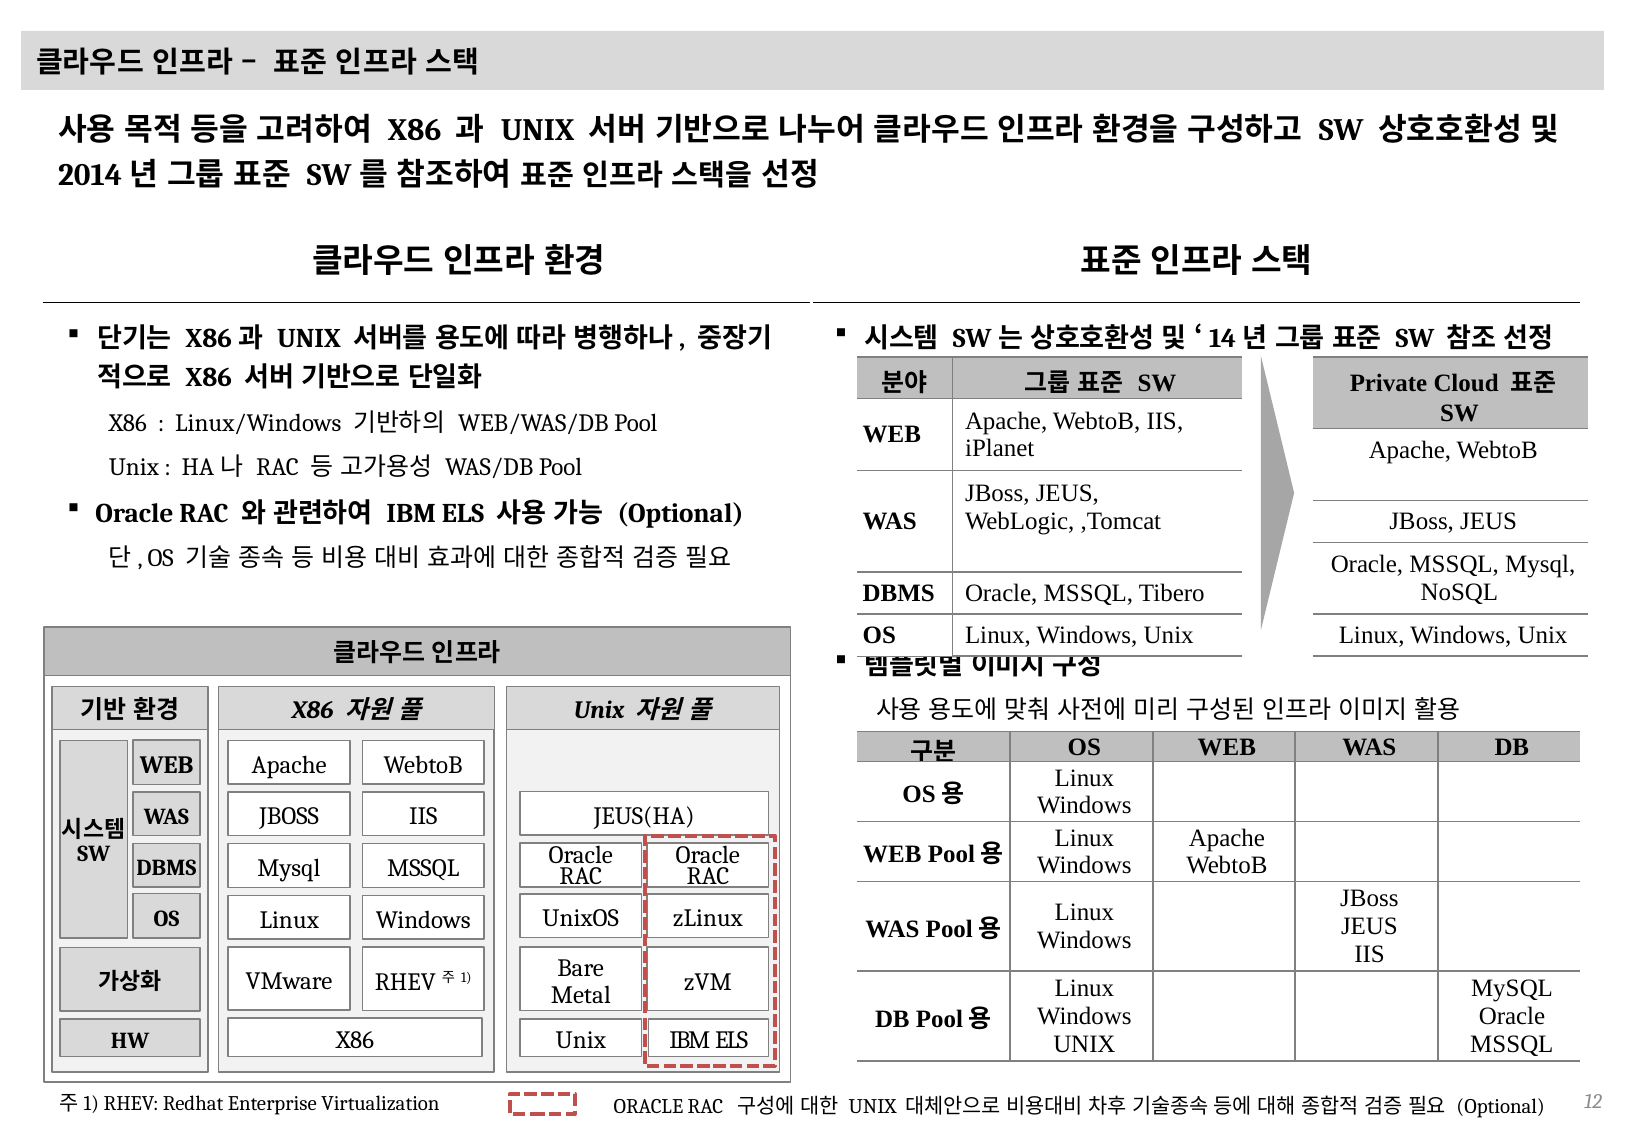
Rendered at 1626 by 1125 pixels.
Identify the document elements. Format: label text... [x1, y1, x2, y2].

table_header WAS [1296, 732, 1437, 761]
text_box Bare Metal [518, 945, 644, 1013]
table_header 구분 [857, 732, 1009, 761]
table_header Private Cloud 표준 SW [1313, 358, 1588, 428]
text_box 클라우드 인프라 [42, 625, 792, 678]
table_cell [1154, 972, 1294, 1060]
table_cell WEB [857, 399, 952, 470]
table_cell [1154, 762, 1294, 821]
text_box MSSQL [360, 842, 486, 890]
table_cell [1439, 822, 1580, 881]
table_cell Apache, WebtoB [1313, 429, 1588, 500]
text_box 표준 인프라 스택 [813, 231, 1581, 291]
text_box [504, 731, 782, 1074]
text_box Windows [360, 894, 486, 941]
table_cell Linux, Windows, Unix [953, 615, 1242, 655]
table_cell [1296, 822, 1437, 881]
text_box Unix [518, 1017, 644, 1059]
text_box UnixOS [518, 892, 644, 940]
text_box Unix 자원 풀 [504, 684, 782, 731]
table_cell Apache WebtoB [1154, 822, 1294, 881]
table_cell DB Pool용 [857, 972, 1009, 1060]
text_box VMware [226, 945, 352, 1012]
table_header 분야 [857, 358, 952, 398]
text_box [508, 1092, 577, 1116]
table_cell OS [857, 615, 952, 656]
text_box X86 자원 풀 [217, 684, 496, 731]
table_cell [1439, 762, 1580, 821]
table_cell Linux Windows [1011, 822, 1152, 881]
text_box JEUS(HA) [518, 790, 771, 837]
table_cell [1154, 882, 1294, 970]
text_box 시스템 SW는 상호호환성 및 ‘14년 그룹 표준 SW 참조 선정 [811, 309, 1579, 365]
table_cell Apache, WebtoB, IIS, iPlanet [953, 399, 1242, 470]
table_cell WAS Pool용 [857, 882, 1009, 970]
table_cell JBoss, JEUS, WebLogic, ,Tomcat [953, 471, 1242, 571]
table_cell OS용 [857, 762, 1009, 821]
table_cell MySQL Oracle MSSQL [1439, 972, 1580, 1060]
table_cell WEB Pool용 [857, 822, 1009, 881]
table_cell JBoss JEUS IIS [1296, 882, 1437, 970]
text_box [59, 740, 201, 1057]
table_cell Oracle, MSSQL, Mysql, NoSQL [1313, 543, 1588, 613]
text_box Apache [226, 738, 352, 786]
text_box IIS [360, 790, 486, 838]
text_box ORACLE RAC 구성에 대한 UNIX 대체안으로 비용대비 차후 기술종속 등에 대해 종합적 검증 필요 (Optional) [598, 1084, 1565, 1125]
table_cell Oracle, MSSQL, Tibero [953, 573, 1242, 613]
text_box [216, 727, 496, 1074]
table_header 그룹 표준 SW [953, 358, 1242, 398]
table_cell Linux Windows [1011, 882, 1152, 970]
text_box RHEV주1) [360, 945, 486, 1013]
text_box WebtoB [360, 738, 486, 786]
table_cell Linux Windows UNIX [1011, 972, 1152, 1060]
title 클라우드 인프라 – 표준 인프라 스택 [21, 30, 1604, 90]
table_cell [1296, 762, 1437, 821]
text_box X86 [226, 1016, 484, 1059]
table_cell Linux, Windows, Unix [1313, 615, 1588, 655]
table_cell JBoss, JEUS [1313, 501, 1588, 542]
table_header OS [1011, 732, 1152, 761]
text_box 템플릿별 이미지 구성 사용 용도에 맞춰 사전에 미리 구성된 인프라 이미지 활용 [811, 628, 1579, 736]
table_cell [1296, 972, 1437, 1060]
table_cell Linux Windows [1011, 762, 1152, 821]
table_cell DBMS [857, 573, 952, 613]
text_box JBOSS [226, 790, 352, 838]
text_box [1258, 353, 1297, 633]
table_cell [1439, 882, 1580, 970]
text_box Oracle RAC [518, 841, 644, 889]
table_cell WAS [857, 471, 952, 571]
text_box 클라우드 인프라 환경 [46, 231, 813, 291]
text_box 사용 목적 등을 고려하여 X86 과 UNIX 서버 기반으로 나누어 클라우드 인프라 환경을 구성하고 SW 상호호환성 및 2014년 그룹 표준 SW를 참조하여 표준 인프라 스택을 선정 [46, 90, 1581, 211]
text_box [643, 834, 777, 1068]
text_box 단기는 X86과 UNIX 서버를 용도에 따라 병행하나, 중장기 적으로 X86 서버 기반으로 단일화 X86 : Linux/Windows 기반하의 WEB/WAS/DB Pool Unix : HA나 RAC 등 고가용성 WAS/DB Pool Oracle RAC 와 관련하여 IBM ELS 사용 가능 (Optional) 단, OS 기술 종속 등 비용 대비 효과에 대한 종합적 검증 필요 [43, 309, 812, 631]
text_box 기반 환경 [50, 684, 210, 731]
text_box 주1) RHEV: Redhat Enterprise Virtualization [44, 1082, 1581, 1122]
text_box Linux [226, 893, 352, 941]
table_header WEB [1154, 732, 1294, 761]
table_header DB [1439, 732, 1580, 761]
text_box [42, 678, 792, 1084]
text_box Mysql [226, 841, 352, 889]
